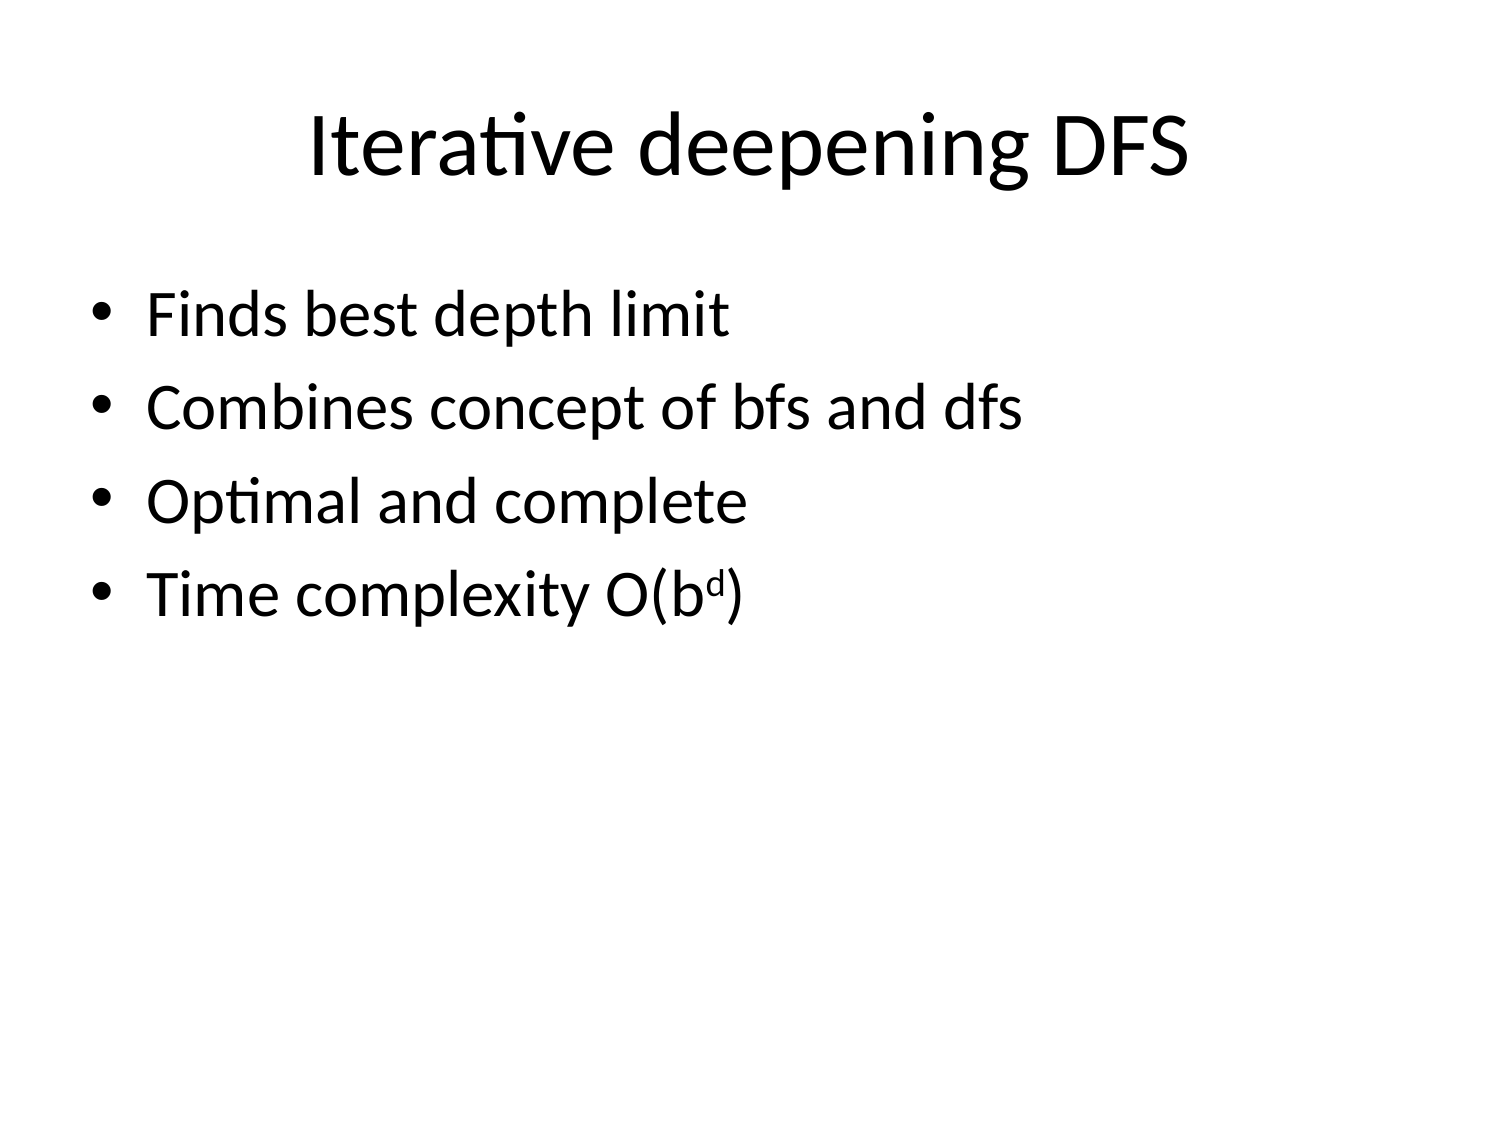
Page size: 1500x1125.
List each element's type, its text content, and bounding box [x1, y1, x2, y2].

list Finds best depth limit Combines concept of bfs and dfs Optimal and complete Time complexity O(bd) [75, 262, 1425, 1005]
title Iterative deepening DFS [75, 45, 1425, 233]
